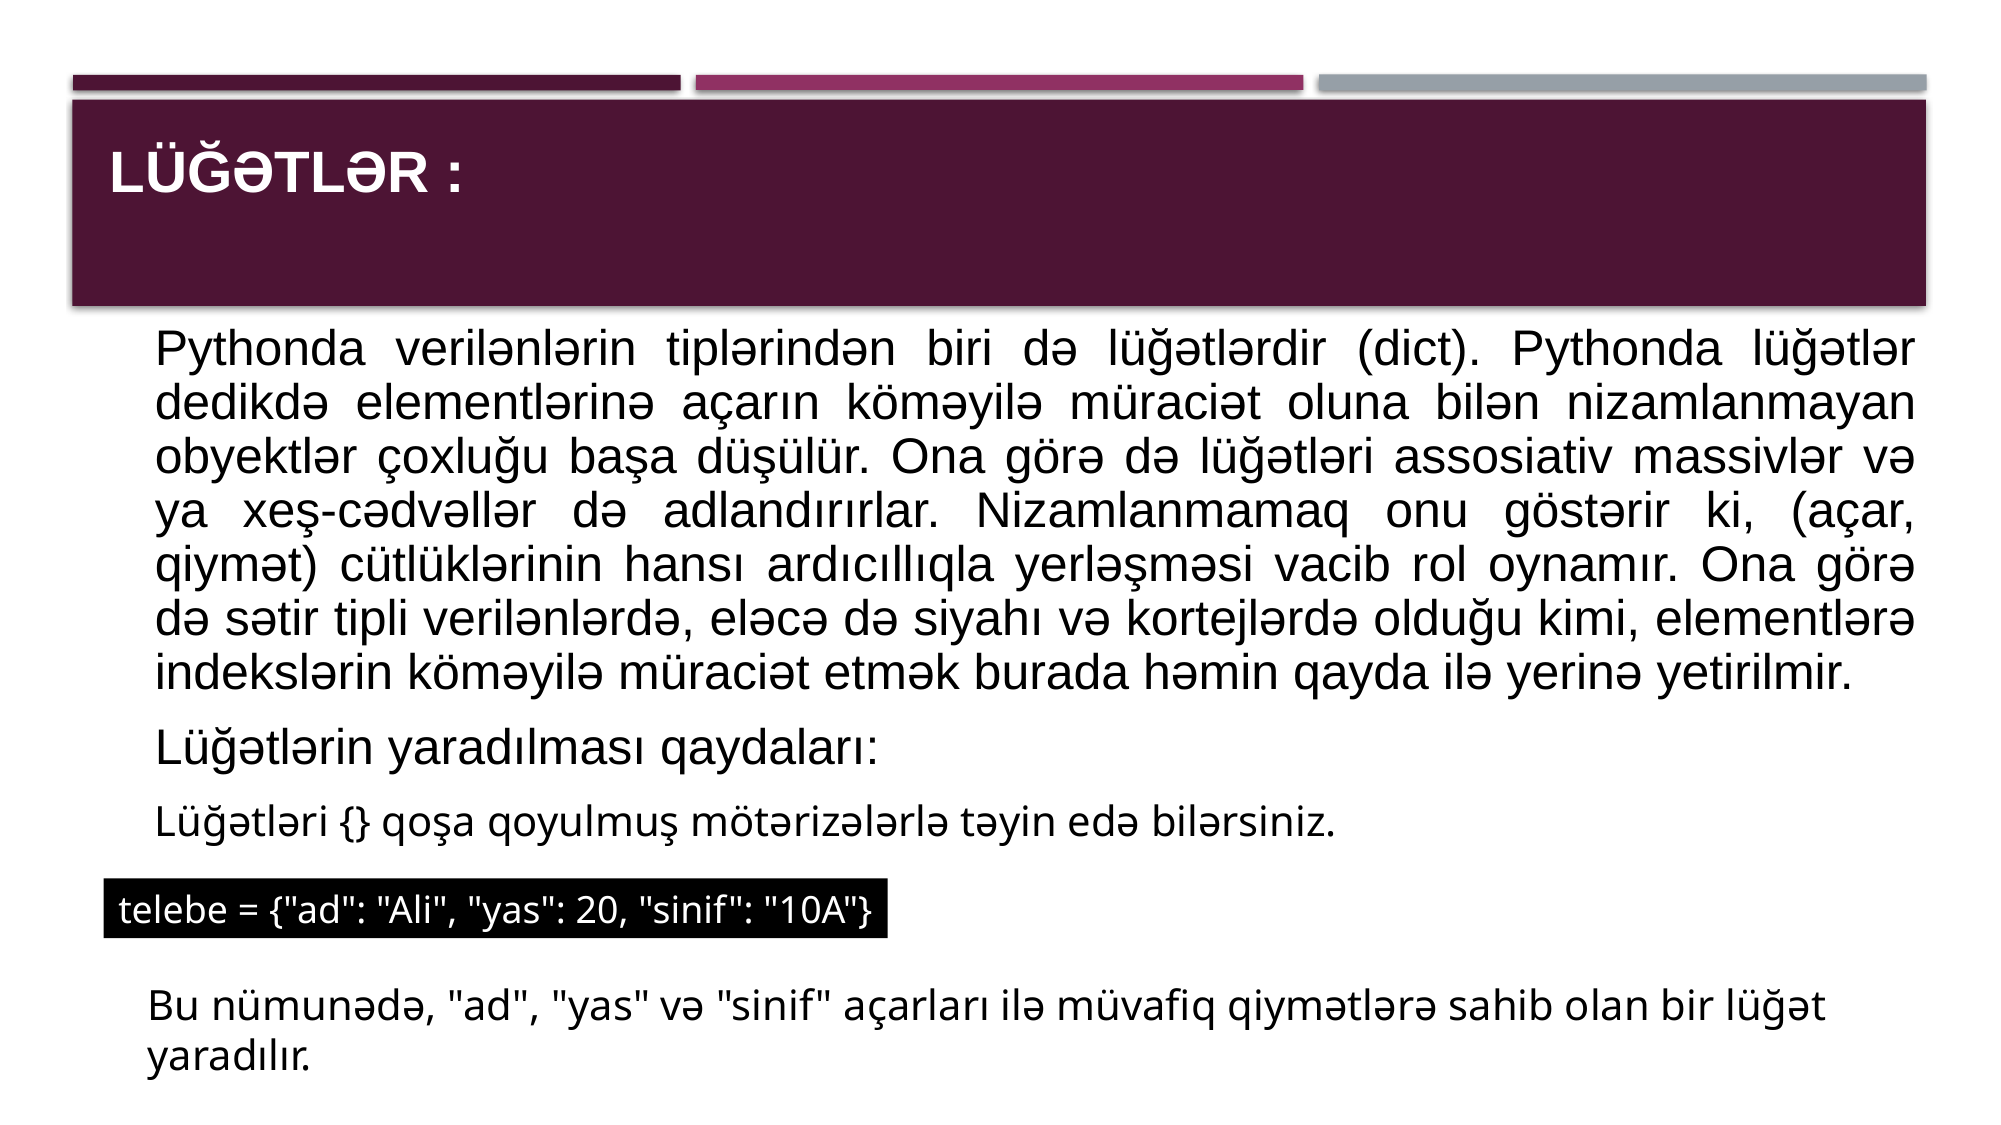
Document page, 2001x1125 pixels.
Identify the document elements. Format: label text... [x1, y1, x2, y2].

text_box Lüğətləri {} qoşa qoyulmuş mötərizələrlə təyin edə bilərsiniz. [140, 787, 1466, 903]
text_box telebe = {"ad": "Ali", "yas": 20, "sinif": "10A"} [103, 878, 888, 939]
title Lüğətlər : [94, 119, 1904, 282]
text_box Pythonda verilənlərin tiplərindən biri də lüğətlərdir (dict). Pythonda lüğətlər dedikdə elementlərinə açarın köməyilə müraciət oluna bilən nizamlanmayan obyektlər çoxluğu başa düşülür. Ona görə də lüğətləri assosiativ massivlər və ya xeş-cədvəllər də adlandırırlar. Nizamlanmamaq onu göstərir ki, (açar, qiymət) cütlüklərinin hansı ardıcıllıqla yerləşməsi vacib rol oynamır. Ona görə də sətir tipli verilənlərdə, eləcə də siyahı və kortejlərdə olduğu kimi, elementlərə indekslərin köməyilə müraciət etmək burada həmin qayda ilə yerinə yetirilmir. Lüğətlərin yaradılması qaydaları: [140, 315, 1932, 783]
text_box Bu nümunədə, "ad", "yas" və "sinif" açarları ilə müvafiq qiymətlərə sahib olan bir lüğət yaradılır. [132, 971, 1866, 1087]
